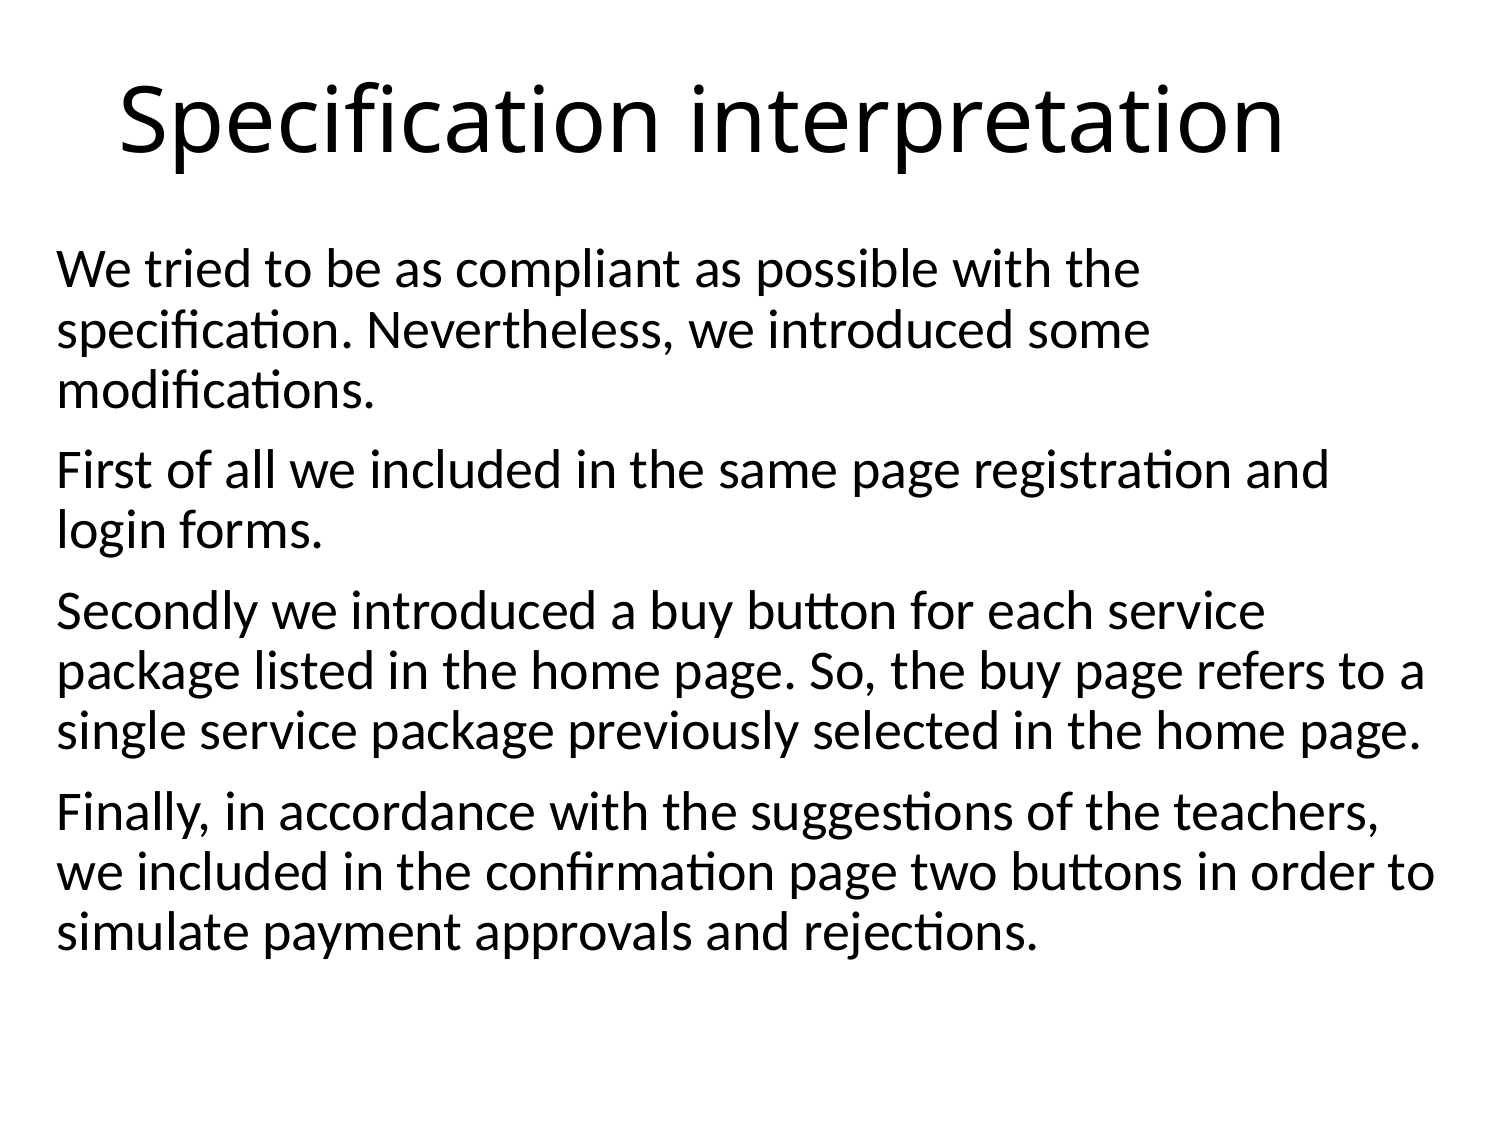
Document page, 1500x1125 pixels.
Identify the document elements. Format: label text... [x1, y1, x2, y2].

list We tried to be as compliant as possible with the specification. Nevertheless, we introduced some modifications. First of all we included in the same page registration and login forms. Secondly we introduced a buy button for each service package listed in the home page. So, the buy page refers to a single service package previously selected in the home page. Finally, in accordance with the suggestions of the teachers, we included in the confirmation page two buttons in order to simulate payment approvals and rejections. [41, 232, 1459, 1026]
title Specification interpretation [103, 14, 1397, 232]
